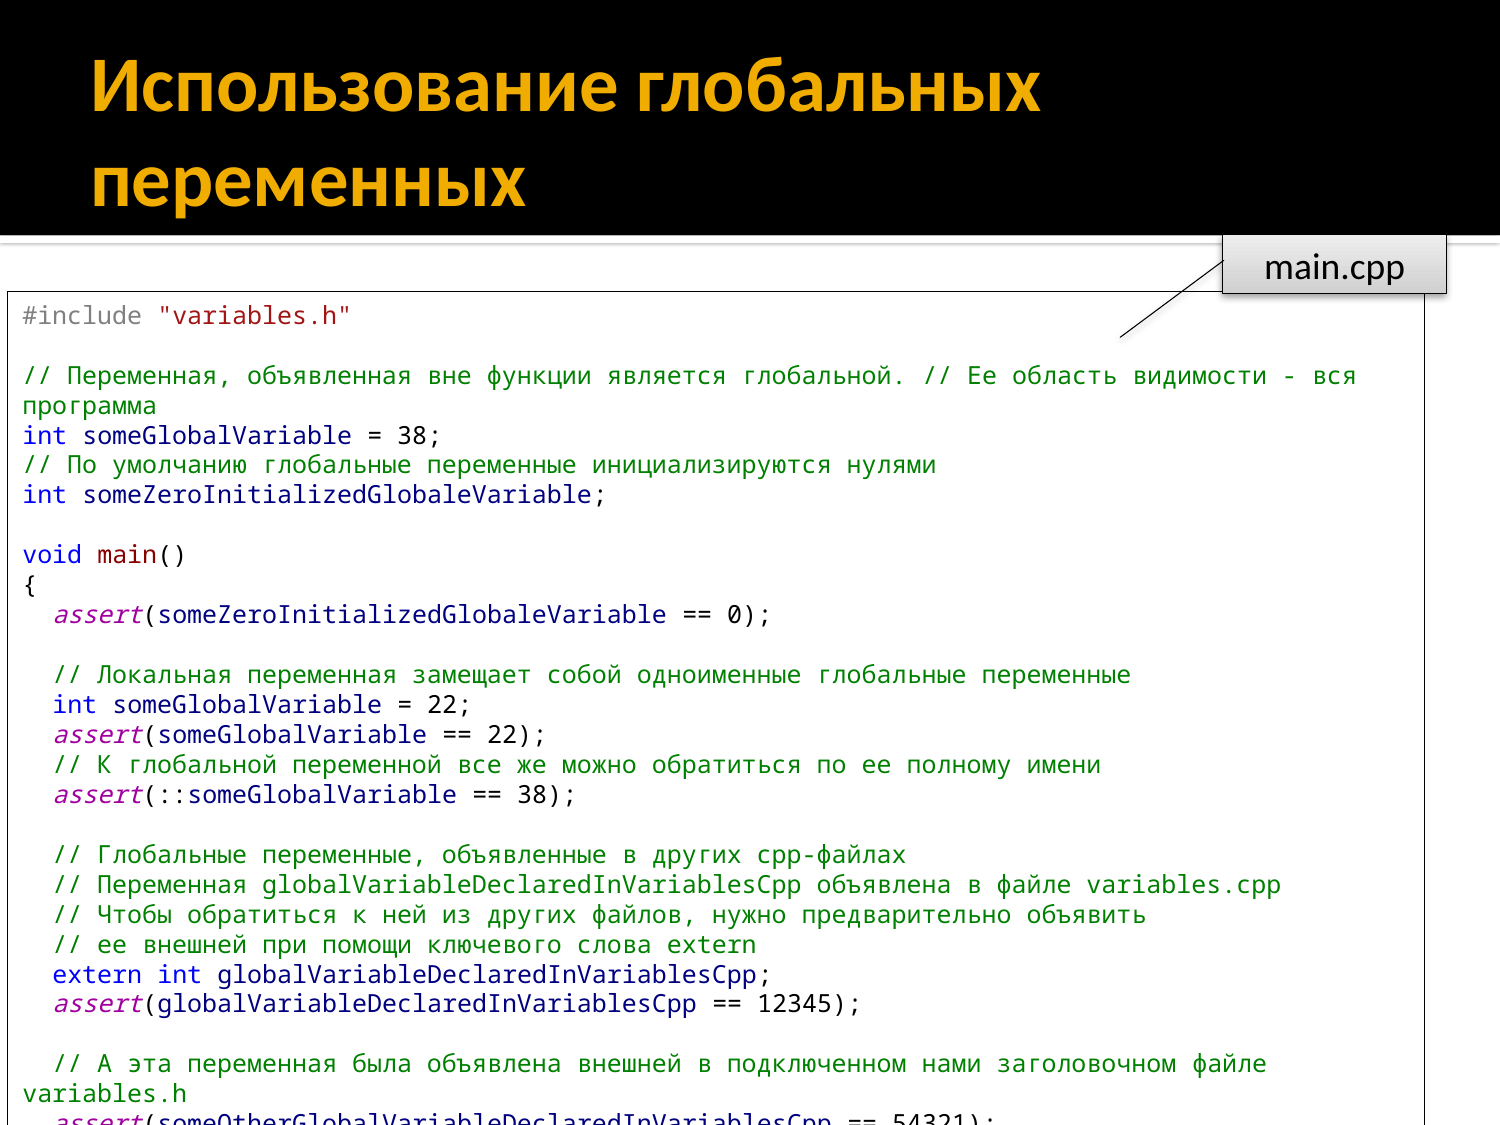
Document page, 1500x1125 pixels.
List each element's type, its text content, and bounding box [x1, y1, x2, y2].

title Использование глобальных переменных [75, 24, 1425, 231]
text_box #include "variables.h" // Переменная, объявленная вне функции является глобальной. // Ее область видимости - вся программа int someGlobalVariable = 38; // По умолчанию глобальные переменные инициализируются нулями int someZeroInitializedGlobaleVariable; void main() { assert(someZeroInitializedGlobaleVariable == 0); // Локальная переменная замещает собой одноименные глобальные переменные int someGlobalVariable = 22; assert(someGlobalVariable == 22); // К глобальной переменной все же можно обратиться по ее полному имени assert(::someGlobalVariable == 38); // Глобальные переменные, объявленные в других cpp-файлах // Переменная globalVariableDeclaredInVariablesCpp объявлена в файле variables.cpp // Чтобы обратиться к ней из других файлов, нужно предварительно объявить // ее внешней при помощи ключевого слова extern extern int globalVariableDeclaredInVariablesCpp; assert(globalVariableDeclaredInVariablesCpp == 12345); // А эта переменная была объявлена внешней в подключенном нами заголовочном файле variables.h assert(someOtherGlobalVariableDeclaredInVariablesCpp == 54321); } [7, 291, 1425, 1125]
text_box main.cpp [1119, 234, 1447, 338]
